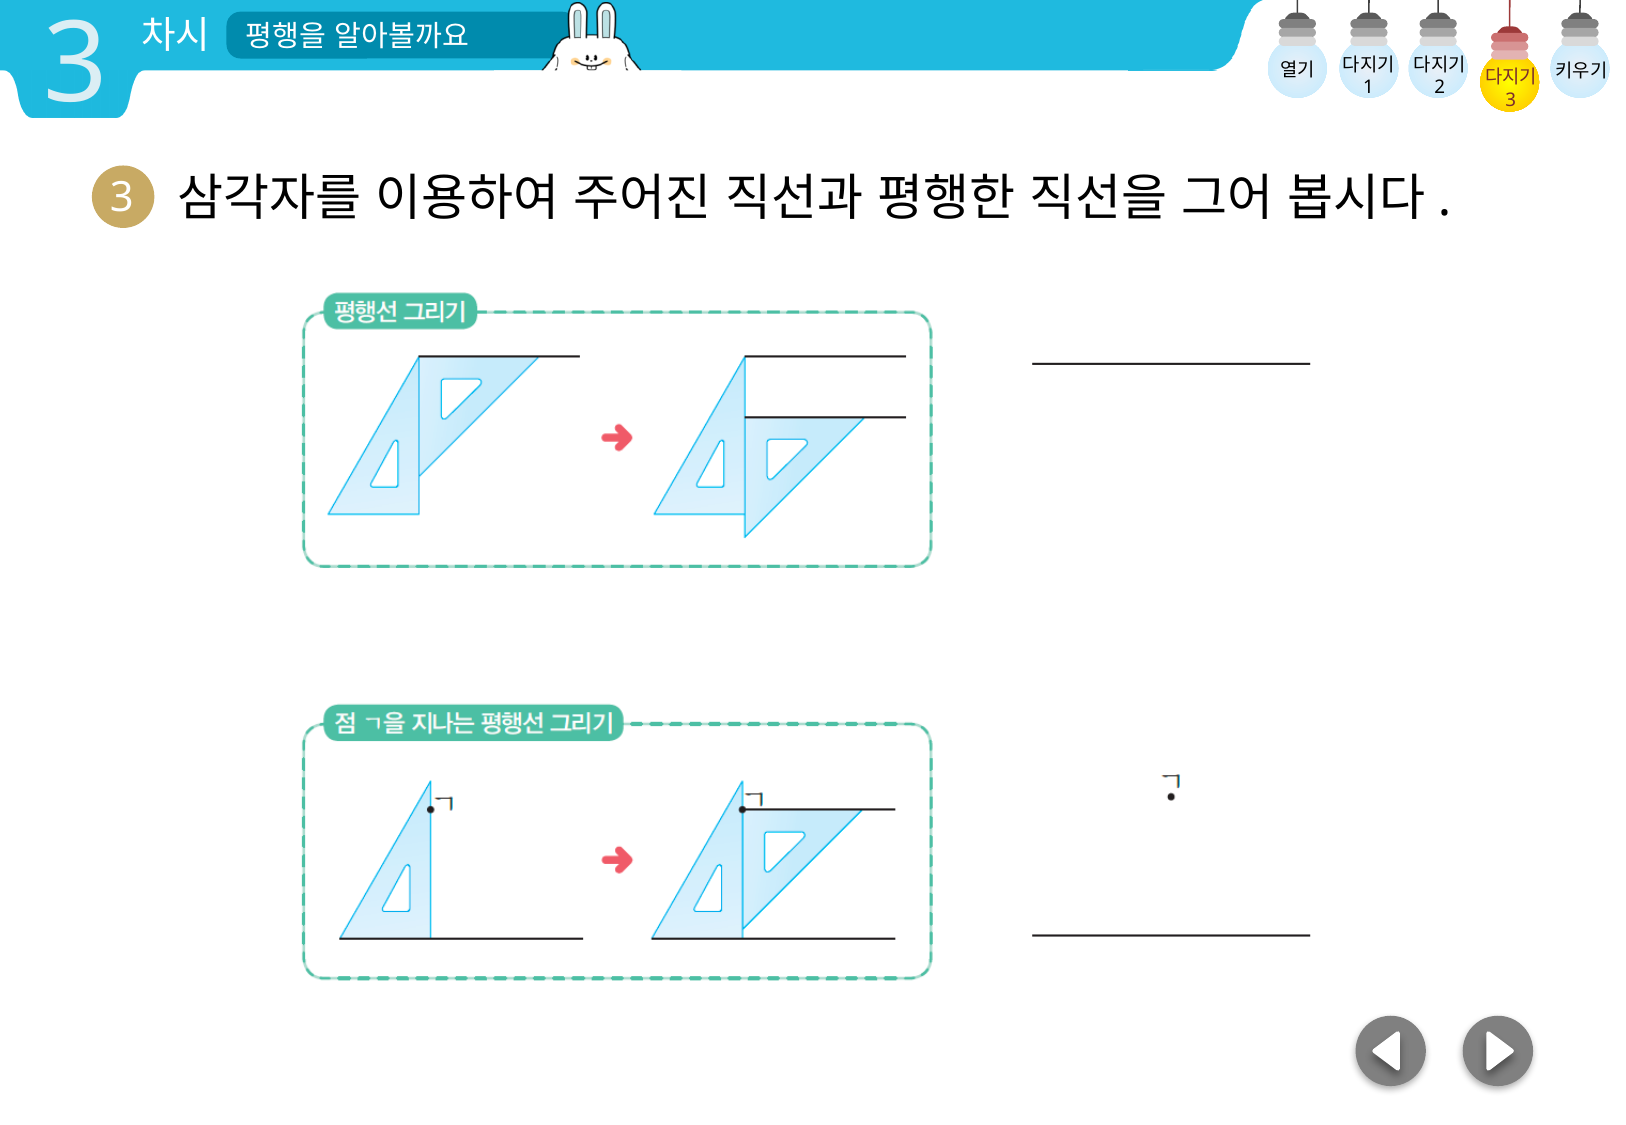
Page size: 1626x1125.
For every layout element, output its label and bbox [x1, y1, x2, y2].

picture [272, 286, 1353, 1005]
text_box [91, 158, 1582, 235]
picture [3, 70, 145, 118]
picture [540, 2, 642, 70]
text_box [1128, 0, 1624, 119]
text_box [1355, 1015, 1534, 1087]
